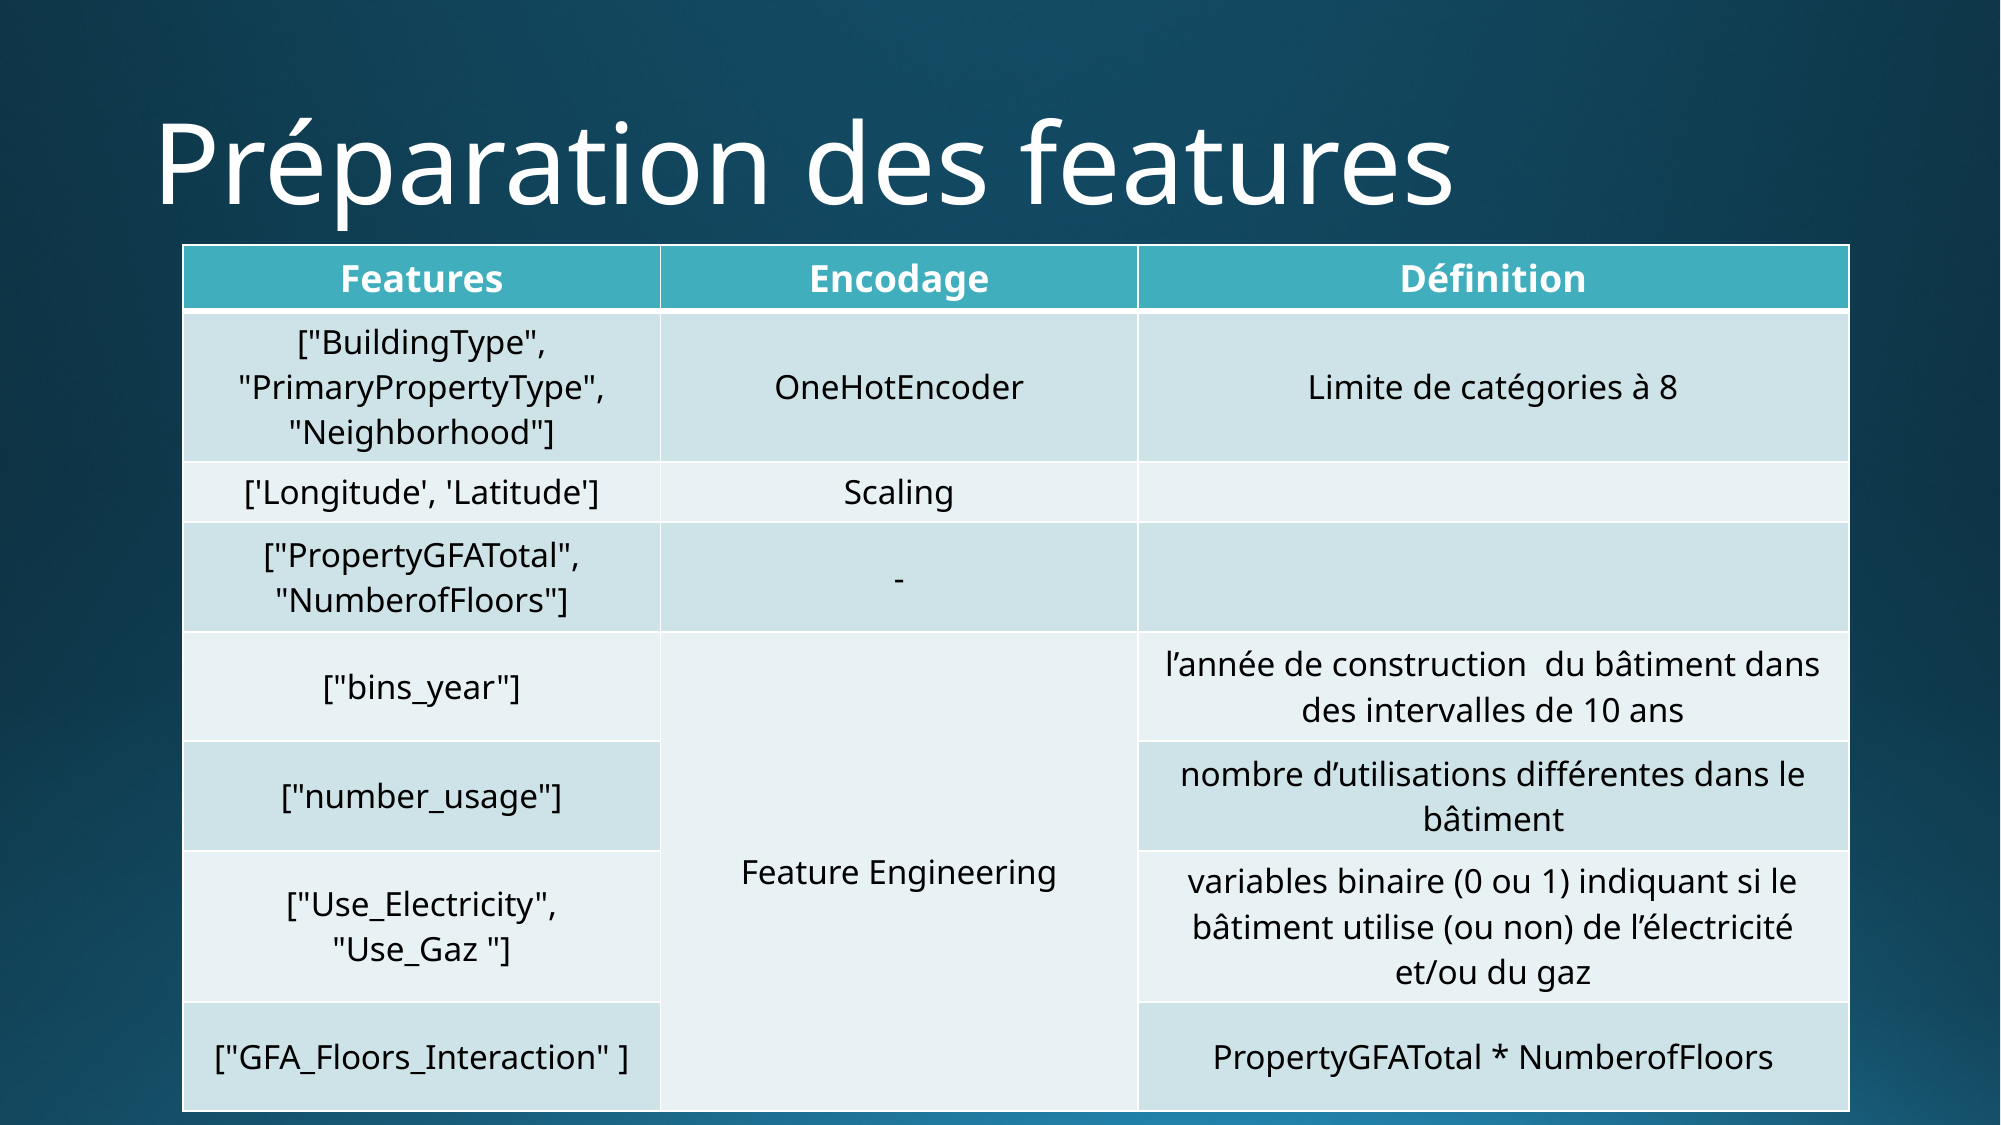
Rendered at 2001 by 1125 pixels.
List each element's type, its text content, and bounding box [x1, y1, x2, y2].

table_cell OneHotEncoder [661, 314, 1137, 461]
table_cell ["number_usage"] [184, 742, 660, 850]
table_header Définition [1139, 246, 1848, 308]
title Préparation des features [137, 59, 1863, 278]
picture [0, 0, 2001, 1125]
table_cell ["GFA_Floors_Interaction" ] [184, 1003, 660, 1110]
table_cell Limite de catégories à 8 [1139, 314, 1848, 461]
table_cell l’année de construction du bâtiment dans des intervalles de 10 ans [1139, 633, 1848, 740]
table_cell ["bins_year"] [184, 633, 660, 740]
table_cell ["BuildingType", "PrimaryPropertyType", "Neighborhood"] [184, 314, 660, 461]
table_cell [1139, 523, 1848, 631]
table_cell PropertyGFATotal * NumberofFloors [1139, 1003, 1848, 1110]
table_cell variables binaire (0 ou 1) indiquant si le bâtiment utilise (ou non) de l’électricité et/ou du gaz [1139, 852, 1848, 1001]
table_cell ["PropertyGFATotal", "NumberofFloors"] [184, 523, 660, 631]
table_header Features [184, 246, 660, 308]
table_cell Feature Engineering [661, 633, 1137, 1110]
table_cell ["Use_Electricity", "Use_Gaz "] [184, 852, 660, 1001]
table_cell ['Longitude', 'Latitude'] [184, 463, 660, 521]
table_cell Scaling [661, 463, 1137, 521]
table_cell nombre d’utilisations différentes dans le bâtiment [1139, 742, 1848, 850]
table_cell - [661, 523, 1137, 631]
table_header Encodage [661, 246, 1137, 308]
table_cell [1139, 463, 1848, 521]
